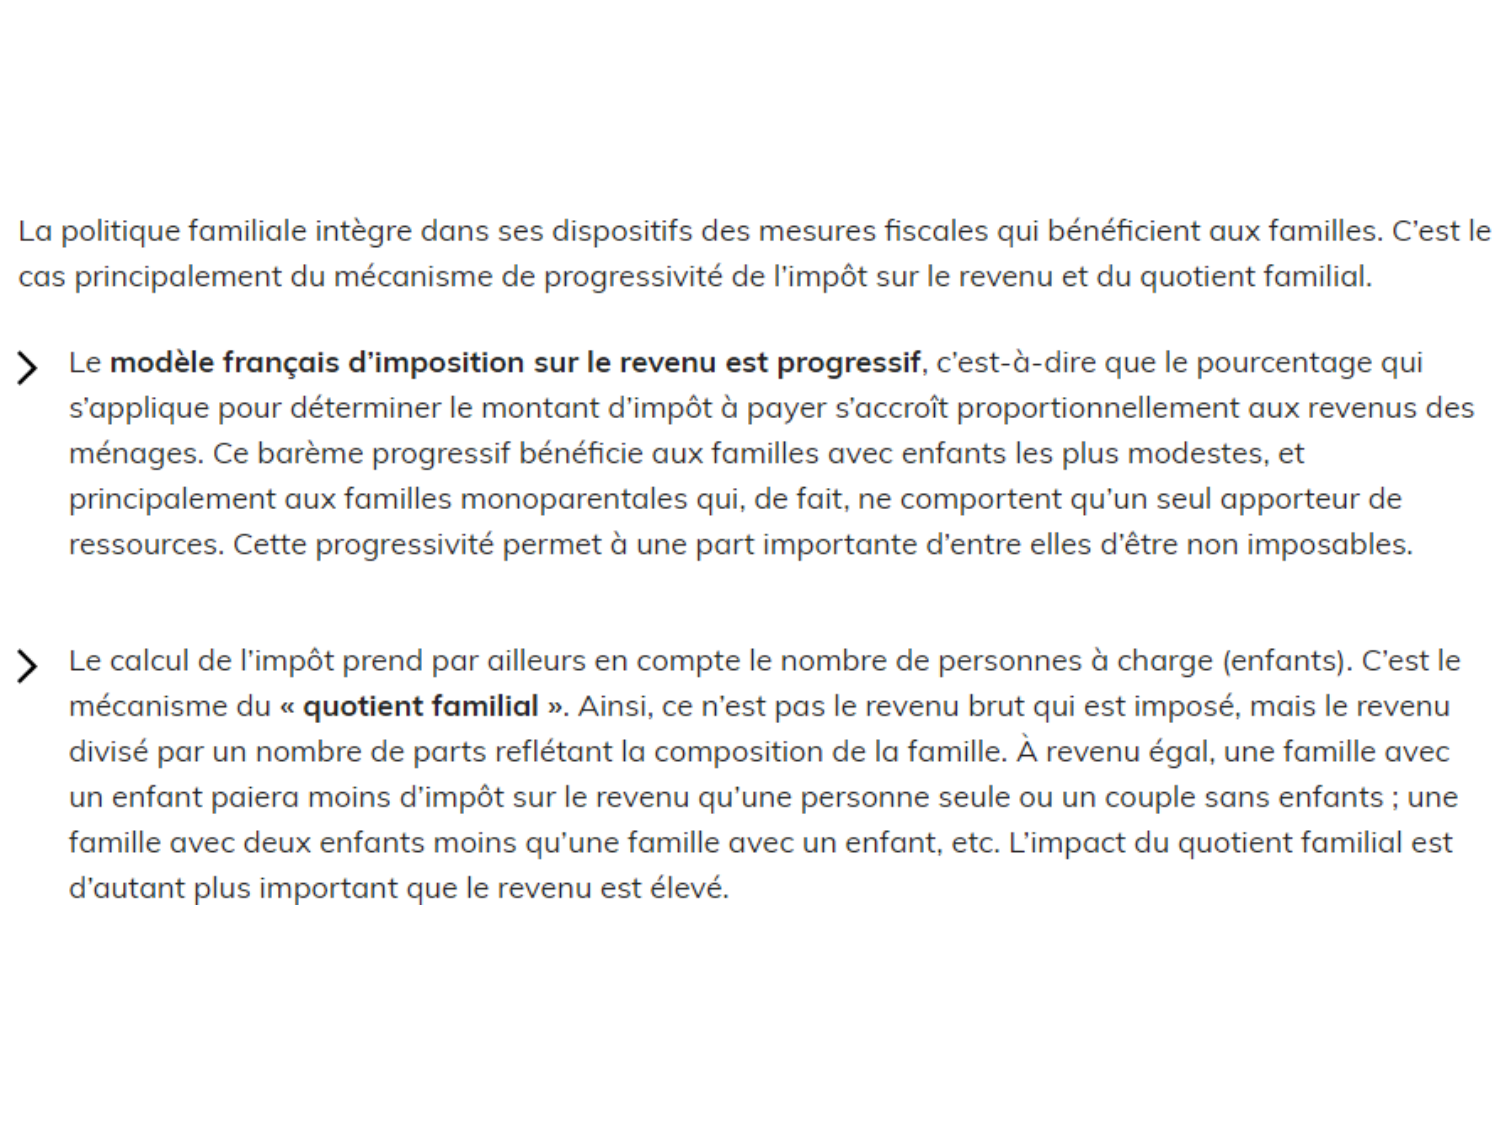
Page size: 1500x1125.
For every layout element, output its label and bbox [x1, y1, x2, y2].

picture [0, 203, 1500, 906]
